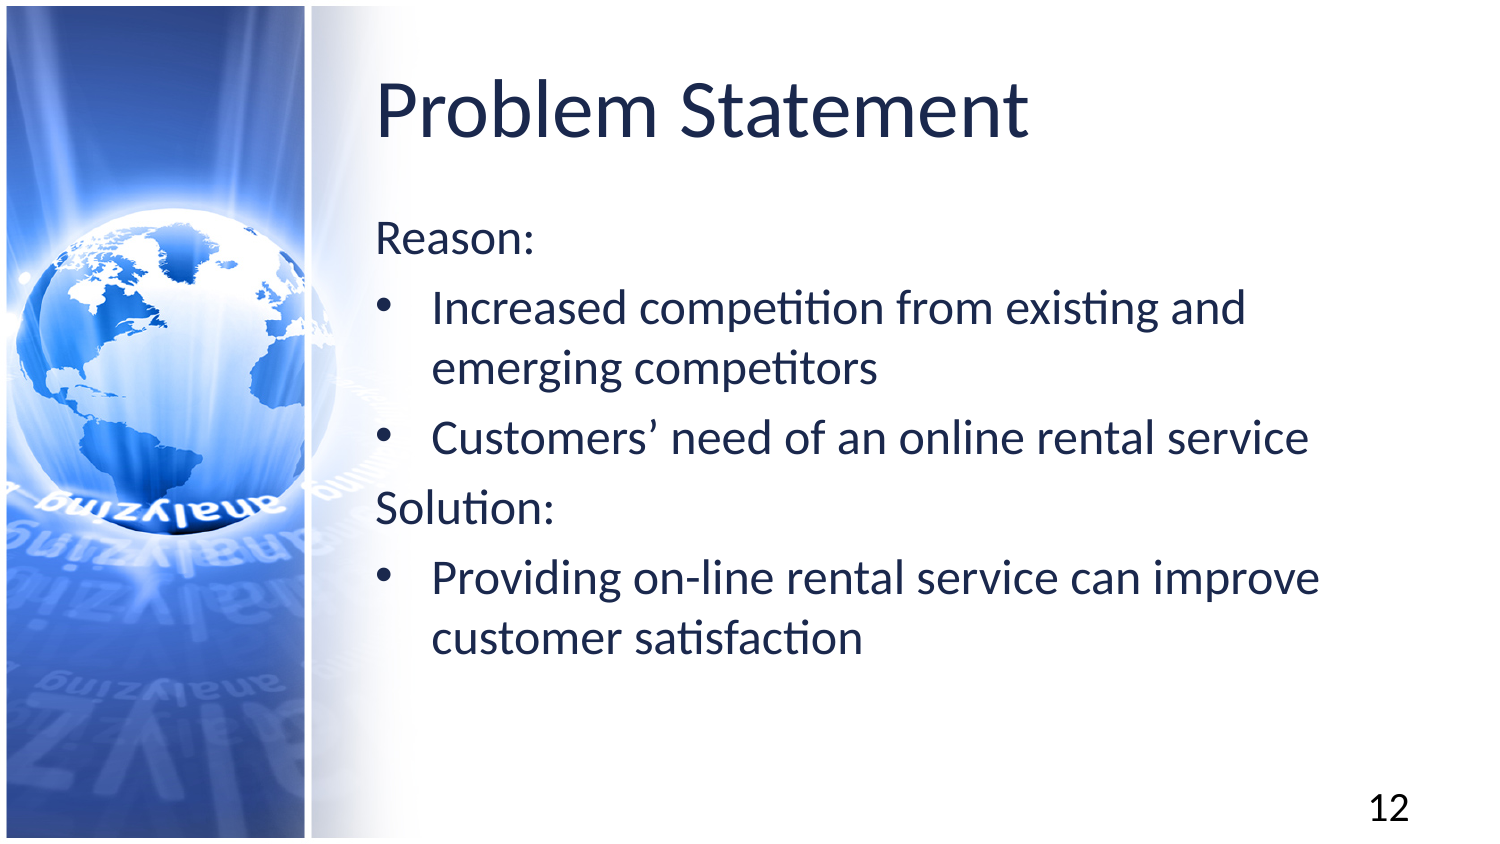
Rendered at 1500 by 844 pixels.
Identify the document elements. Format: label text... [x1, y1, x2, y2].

title Problem Statement [360, 33, 1425, 175]
picture [0, 0, 1500, 844]
slide_number 12 [1074, 782, 1425, 827]
list Reason: Increased competition from existing and emerging competitors Customers’ need of an online rental service Solution: Providing on-line rental service can improve customer satisfaction [360, 196, 1425, 754]
